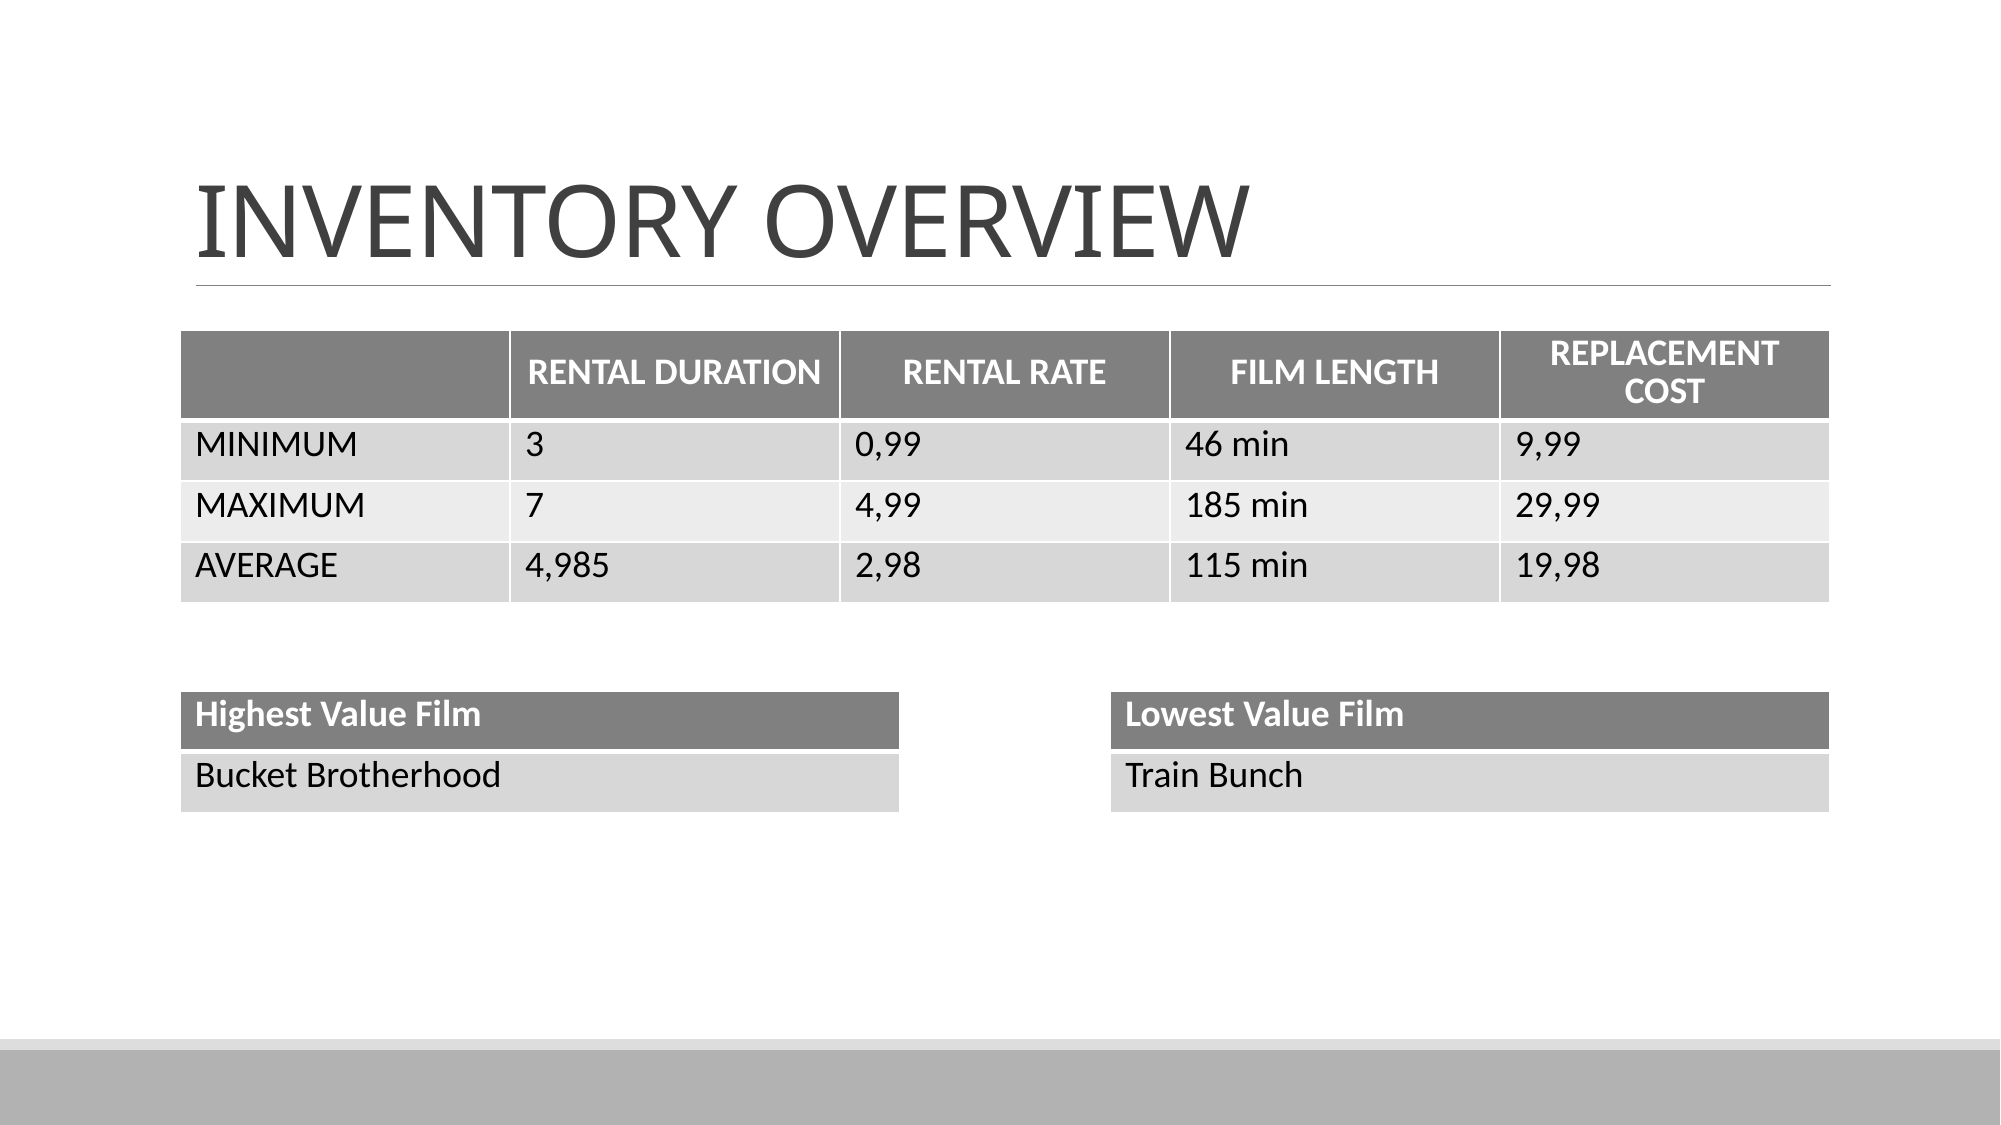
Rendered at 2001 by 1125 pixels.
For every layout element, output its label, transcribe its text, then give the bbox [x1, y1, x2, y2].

table_cell 7 [511, 482, 839, 541]
table_cell 29,99 [1501, 482, 1829, 541]
table_header FILM LENGTH [1171, 331, 1499, 418]
table_cell Bucket Brotherhood [181, 754, 899, 812]
table_cell 19,98 [1501, 543, 1829, 602]
table_header RENTAL DURATION [511, 331, 839, 418]
table_header REPLACEMENT COST [1501, 331, 1829, 418]
table_cell MAXIMUM [181, 482, 509, 541]
table_cell 4,985 [511, 543, 839, 602]
table_header Lowest Value Film [1111, 692, 1829, 749]
table_cell 185 min [1171, 482, 1499, 541]
table_cell 115 min [1171, 543, 1499, 602]
table_cell 0,99 [841, 423, 1169, 480]
table_header RENTAL RATE [841, 331, 1169, 418]
table_cell Train Bunch [1111, 754, 1829, 812]
table_header [181, 331, 509, 418]
table_cell 3 [511, 423, 839, 480]
table_cell AVERAGE [181, 543, 509, 602]
table_cell 46 min [1171, 423, 1499, 480]
title INVENTORY OVERVIEW [180, 47, 1830, 285]
table_cell MINIMUM [181, 423, 509, 480]
table_cell 2,98 [841, 543, 1169, 602]
table_cell 9,99 [1501, 423, 1829, 480]
table_header Highest Value Film [181, 692, 899, 749]
table_cell 4,99 [841, 482, 1169, 541]
